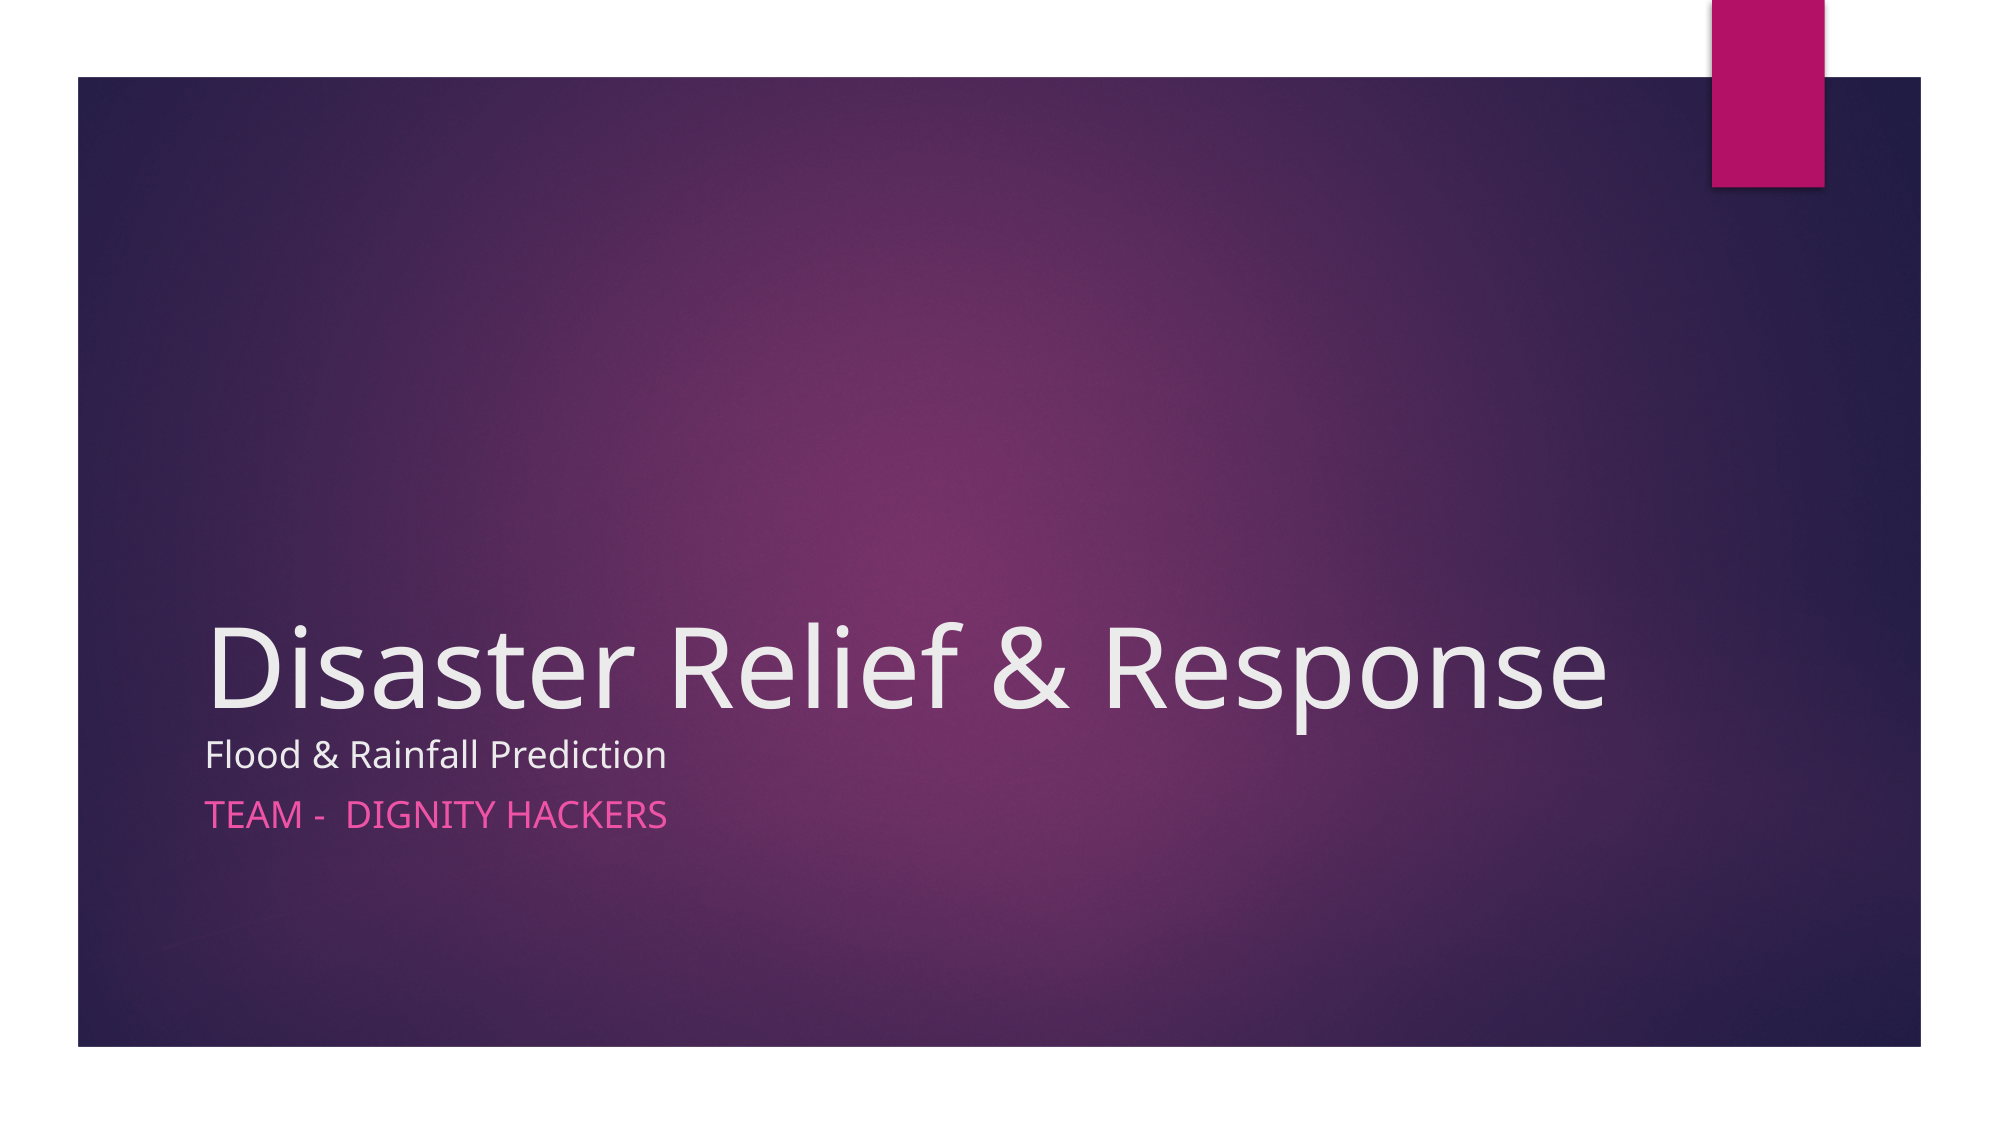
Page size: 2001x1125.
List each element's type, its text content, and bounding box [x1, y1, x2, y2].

subtitle Team - Dignity Hackers [189, 783, 1638, 925]
title Disaster Relief & Response Flood & Rainfall Prediction [189, 344, 1638, 783]
